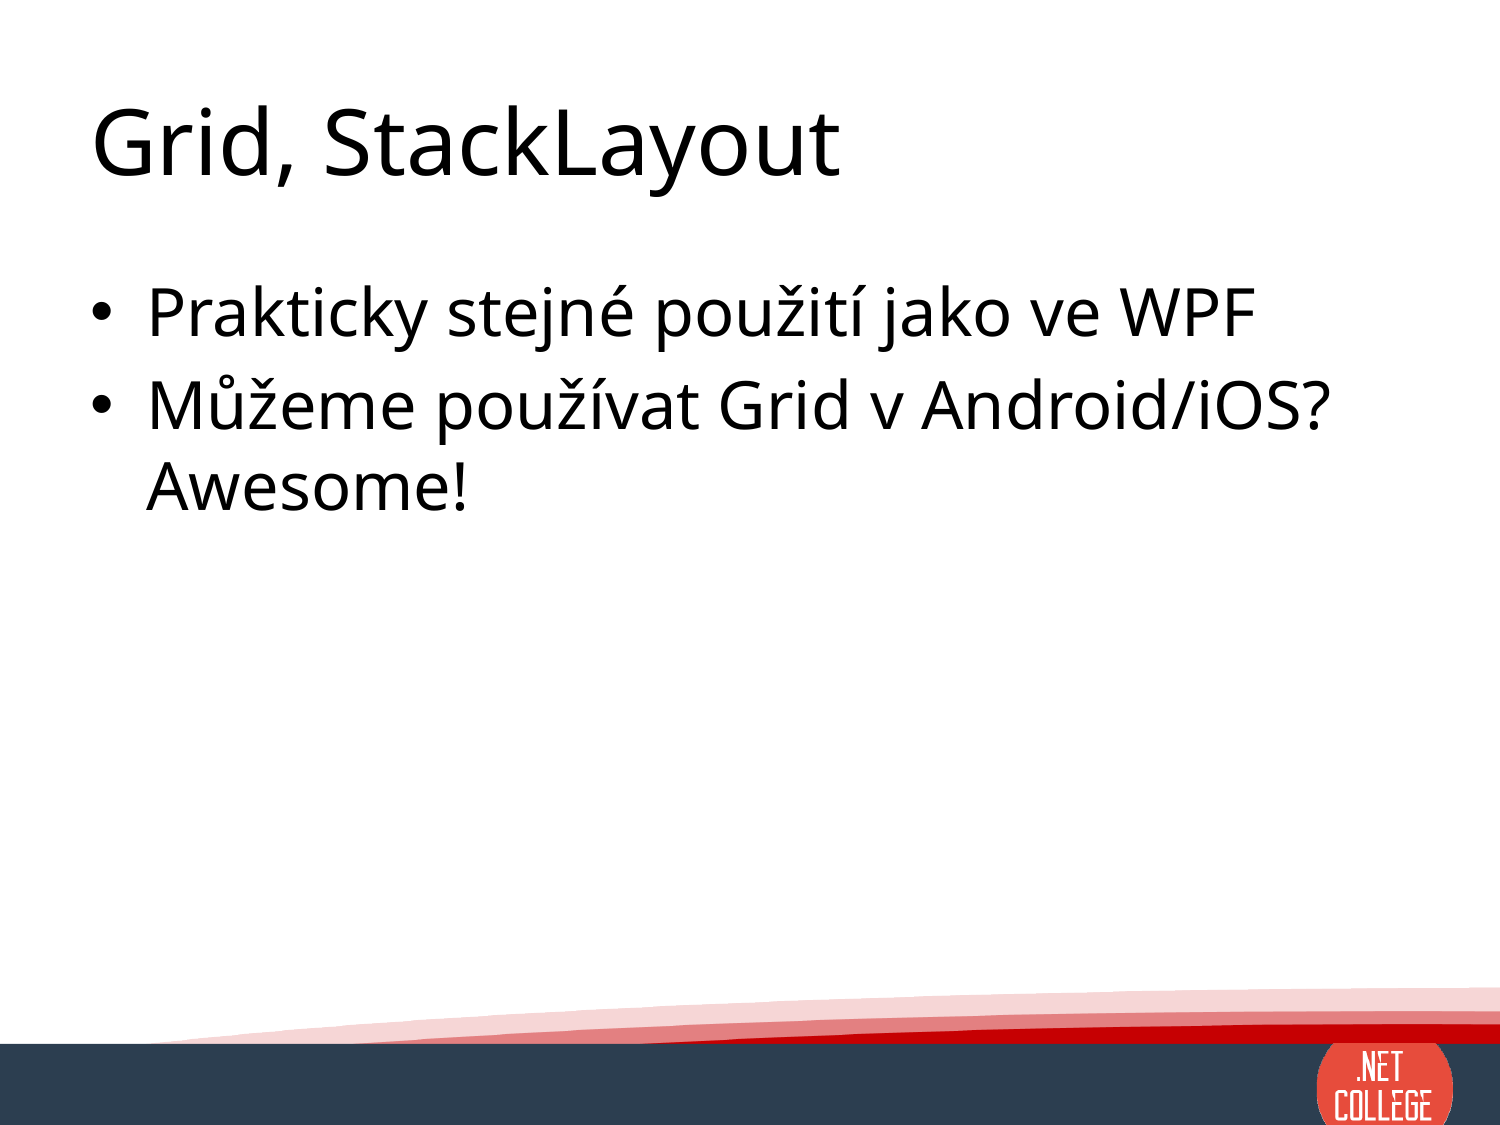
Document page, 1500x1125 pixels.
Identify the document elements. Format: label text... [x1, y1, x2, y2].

picture [53, 987, 1500, 1125]
list Prakticky stejné použití jako ve WPF Můžeme používat Grid v Android/iOS? Awesome! [75, 262, 1425, 1005]
title Grid, StackLayout [75, 45, 1425, 233]
